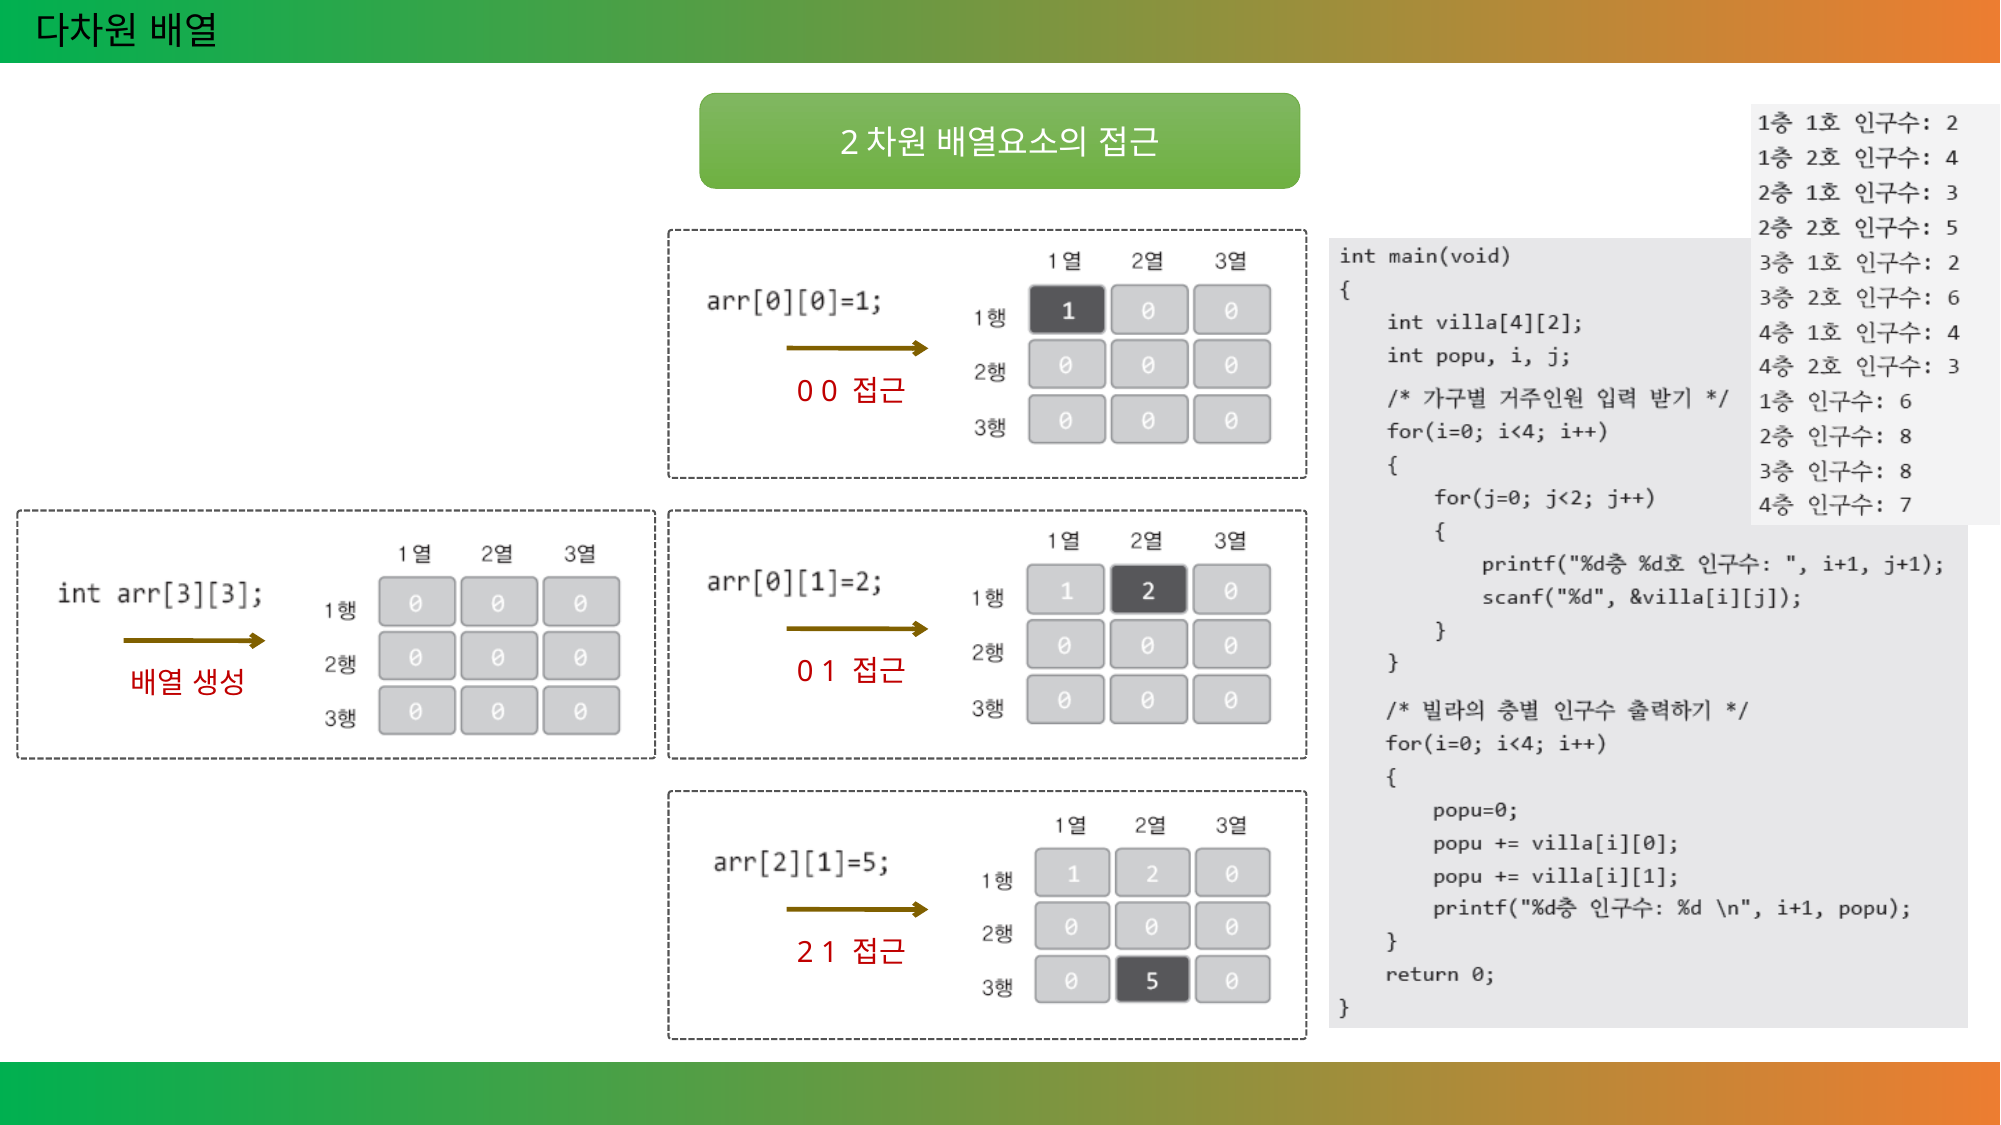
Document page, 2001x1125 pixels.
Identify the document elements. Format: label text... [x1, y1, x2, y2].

text_box [667, 509, 1308, 760]
text_box [667, 790, 1308, 1041]
picture [692, 557, 894, 610]
text_box 0 1 접근 [762, 639, 941, 700]
picture [1329, 104, 2000, 1028]
text_box 2차원 배열요소의 접근 [699, 92, 1301, 189]
text_box 배열 생성 [99, 651, 278, 712]
picture [324, 534, 632, 742]
picture [703, 838, 901, 887]
picture [41, 563, 278, 617]
text_box [16, 509, 657, 760]
text_box 다차원 배열 [20, 0, 234, 60]
text_box 2 1 접근 [762, 920, 941, 981]
text_box [667, 228, 1308, 479]
picture [692, 277, 894, 325]
picture [975, 802, 1286, 1016]
picture [970, 522, 1279, 731]
text_box 0 0 접근 [762, 359, 941, 420]
picture [963, 241, 1283, 450]
